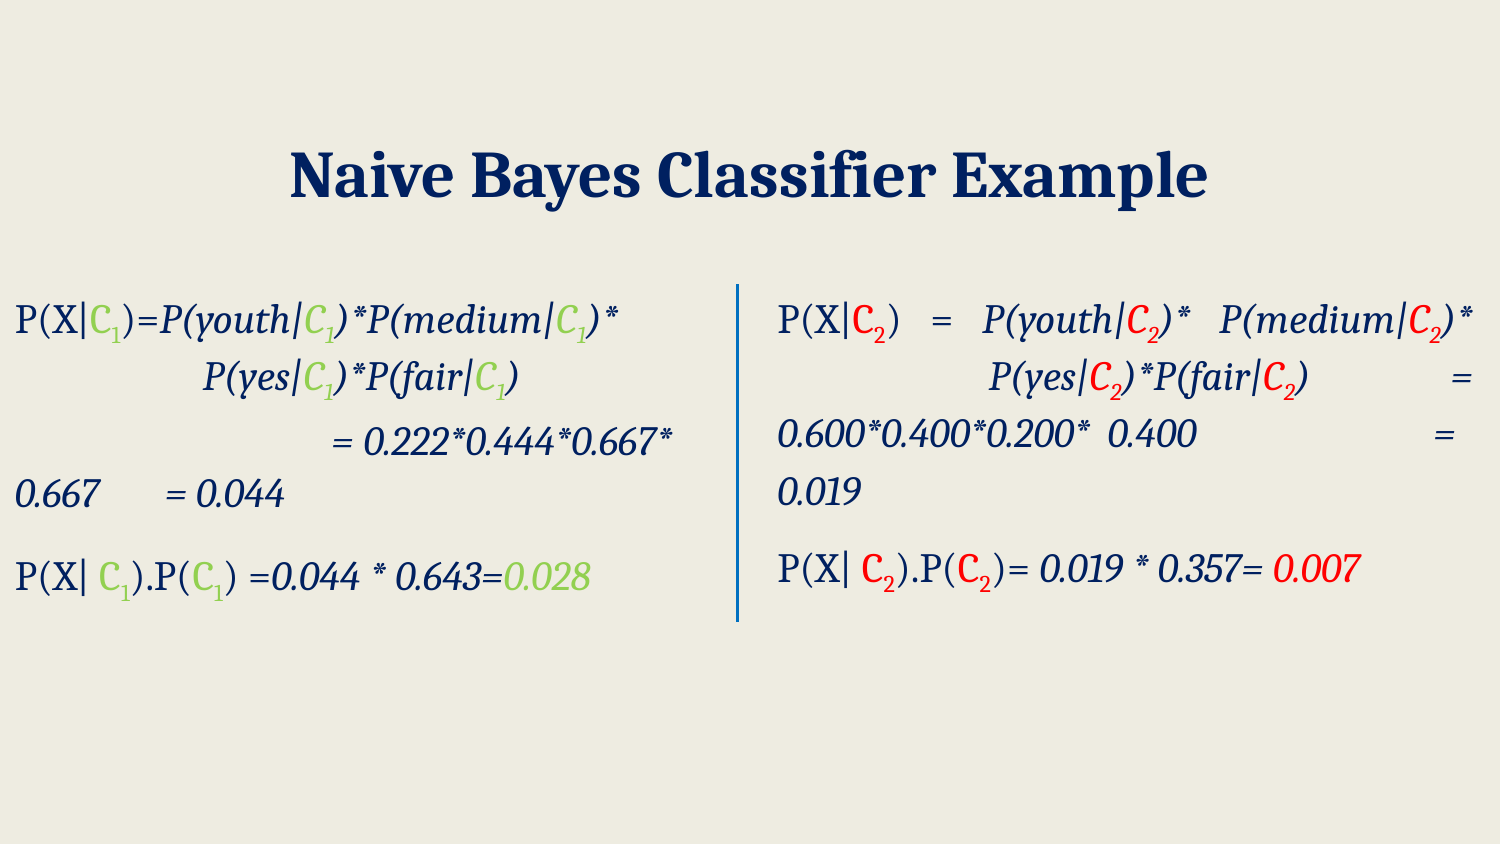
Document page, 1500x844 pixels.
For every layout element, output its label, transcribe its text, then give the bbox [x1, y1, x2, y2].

text_box P(X|C1)=P(youth|C1)*P(medium|C1)* P(yes|C1)*P(fair|C1) = 0.222*0.444*0.667* 0.667 = 0.044 P(X| C1).P(C1) =0.044 * 0.643=0.028 [0, 284, 688, 772]
text_box P(X|C2) = P(youth|C2)* P(medium|C2)* P(yes|C2)*P(fair|C2) = 0.600*0.400*0.200* 0.400 = 0.019 P(X| C2).P(C2)= 0.019 * 0.357= 0.007 [762, 284, 1488, 605]
title Naive Bayes Classifier Example [0, 123, 1500, 214]
